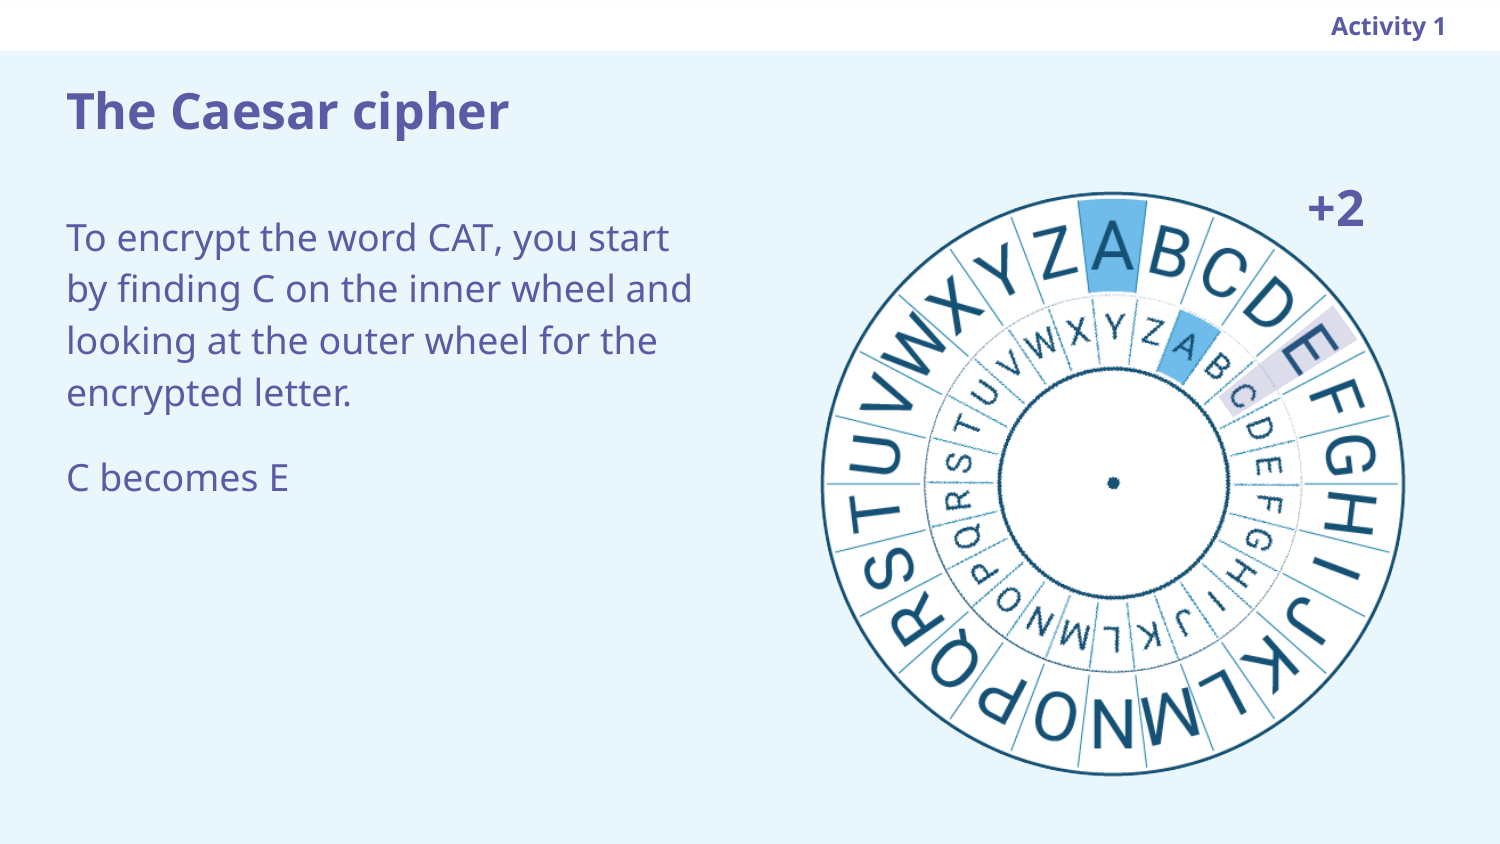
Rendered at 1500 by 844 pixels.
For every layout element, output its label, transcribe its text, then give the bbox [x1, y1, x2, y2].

title +2 [1292, 149, 1449, 265]
title The Caesar cipher [51, 52, 1449, 167]
subtitle Activity 1 [862, 0, 1448, 52]
list To encrypt the word CAT, you start by finding C on the inner wheel and looking at the outer wheel for the encrypted letter. C becomes E [51, 191, 723, 793]
picture [725, 95, 1500, 844]
